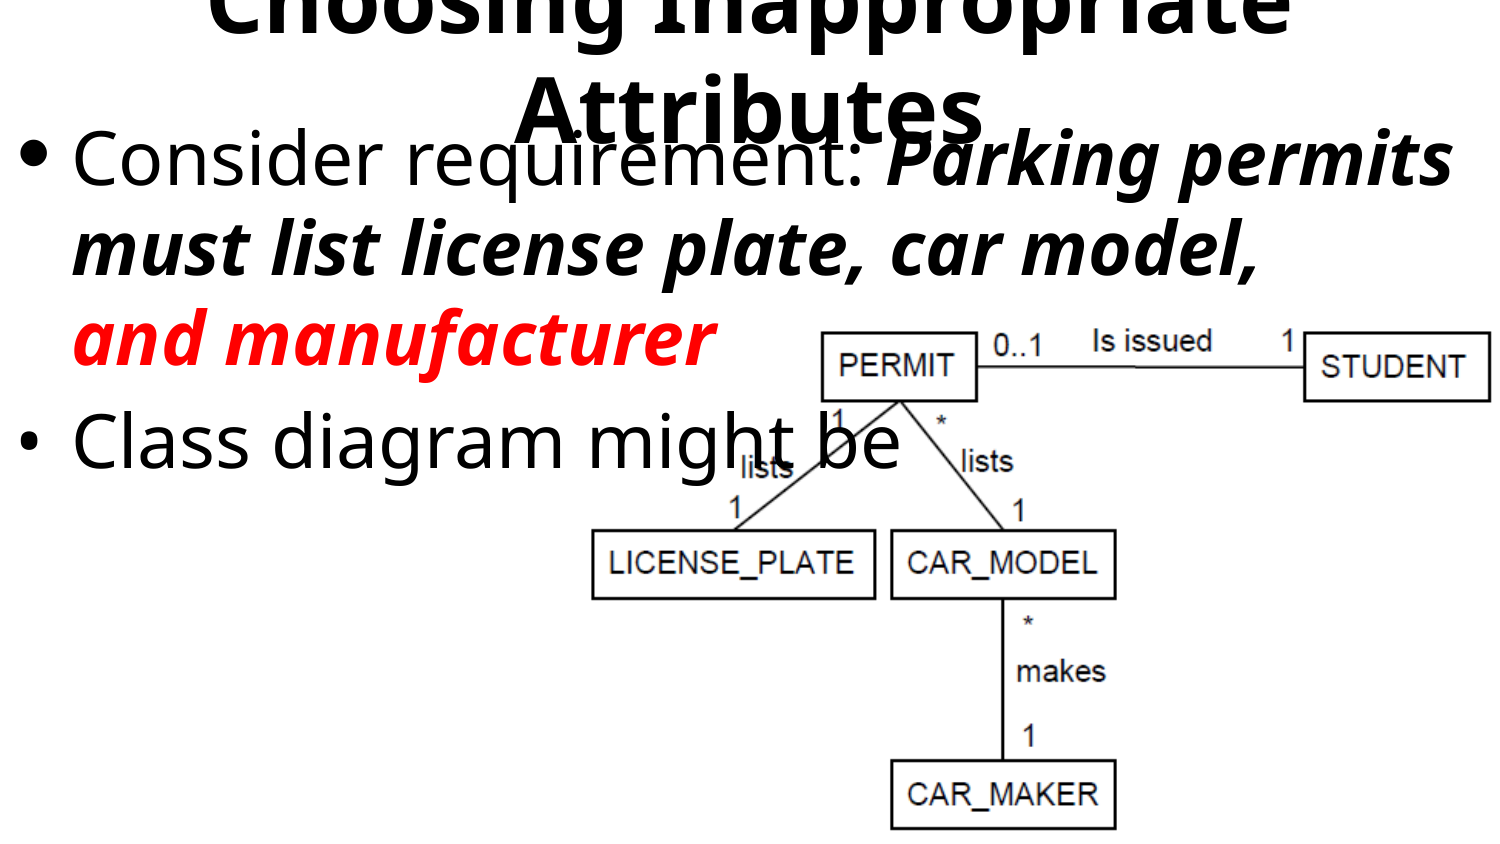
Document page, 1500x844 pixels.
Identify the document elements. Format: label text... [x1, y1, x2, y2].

list Consider requirement: Parking permits must list license plate, car model, and manufacturer Class diagram might be [0, 103, 1500, 844]
picture [587, 324, 1496, 835]
title Choosing Inappropriate Attributes [0, 0, 1500, 103]
